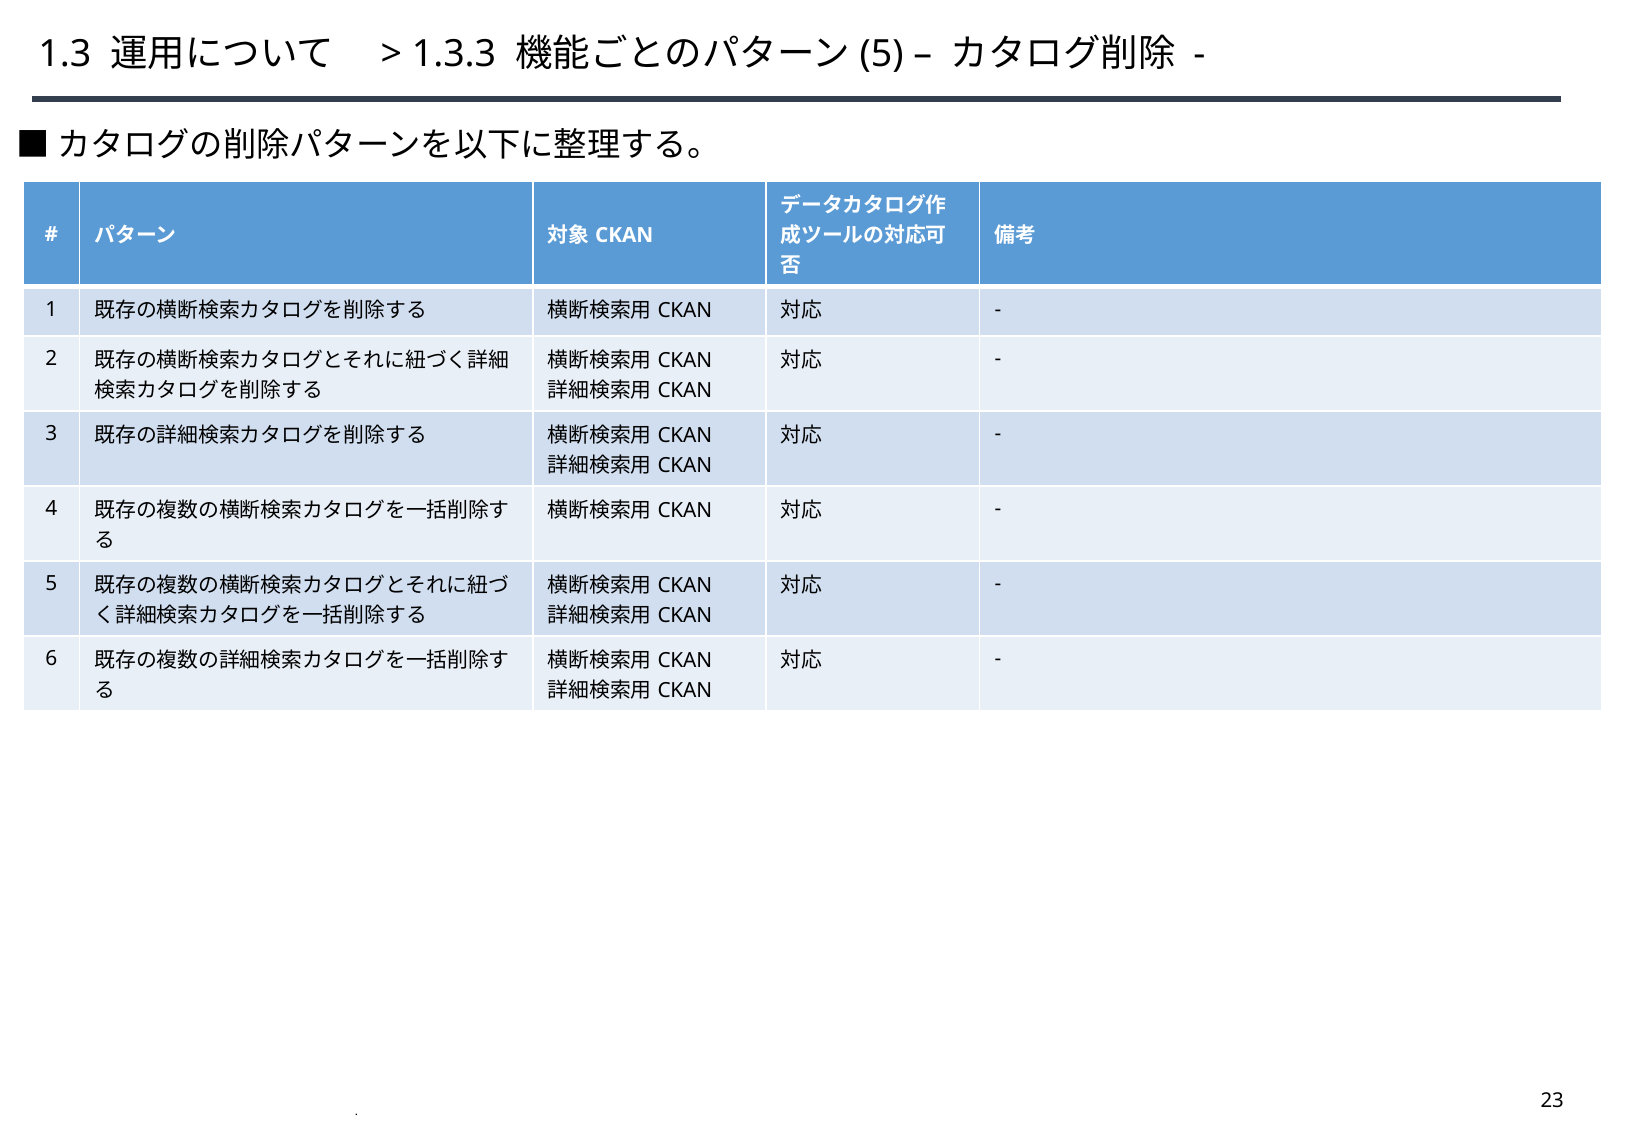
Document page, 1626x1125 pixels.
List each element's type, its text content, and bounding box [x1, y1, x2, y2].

table_cell 既存の横断検索カタログとそれに紐づく詳細検索カタログを削除する [80, 337, 532, 410]
table_cell 3 [24, 412, 79, 485]
table_cell - [980, 487, 1601, 560]
table_cell 横断検索用CKAN 詳細検索用CKAN [534, 412, 765, 485]
table_cell 1 [24, 289, 79, 335]
table_cell 既存の横断検索カタログを削除する [80, 289, 532, 335]
table_cell 横断検索用CKAN 詳細検索用CKAN [534, 562, 765, 635]
table_cell 既存の複数の横断検索カタログを一括削除する [80, 487, 532, 560]
table_cell - [980, 337, 1601, 410]
table_cell 5 [24, 562, 79, 635]
table_cell 既存の詳細検索カタログを削除する [80, 412, 532, 485]
table_cell - [980, 412, 1601, 485]
table_cell - [980, 562, 1601, 635]
table_cell 対応 [767, 487, 979, 560]
table_cell 対応 [767, 289, 979, 335]
table_cell 対応 [767, 562, 979, 635]
table_header パターン [80, 182, 532, 284]
table_cell 横断検索用CKAN [534, 487, 765, 560]
text_box ■カタログの削除パターンを以下に整理する。 [1, 115, 1526, 161]
table_cell - [980, 637, 1601, 710]
table_header # [24, 182, 79, 284]
table_cell 横断検索用CKAN 詳細検索用CKAN [534, 637, 765, 710]
table_cell 既存の複数の詳細検索カタログを一括削除する [80, 637, 532, 710]
table_cell 横断検索用CKAN [534, 289, 765, 335]
table_cell 2 [24, 337, 79, 410]
table_cell 既存の複数の横断検索カタログとそれに紐づく詳細検索カタログを一括削除する [80, 562, 532, 635]
table_cell - [980, 289, 1601, 335]
table_cell 6 [24, 637, 79, 710]
table_header 対象CKAN [534, 182, 765, 284]
table_cell 対応 [767, 412, 979, 485]
table_cell 対応 [767, 337, 979, 410]
title 1.3 運用について > 1.3.3 機能ごとのパターン(5) – カタログ削除 - [38, 19, 1526, 91]
table_cell 横断検索用CKAN 詳細検索用CKAN [534, 337, 765, 410]
table_header データカタログ作成ツールの対応可否 [767, 182, 979, 284]
table_header 備考 [980, 182, 1601, 284]
table_cell 対応 [767, 637, 979, 710]
table_cell 4 [24, 487, 79, 560]
